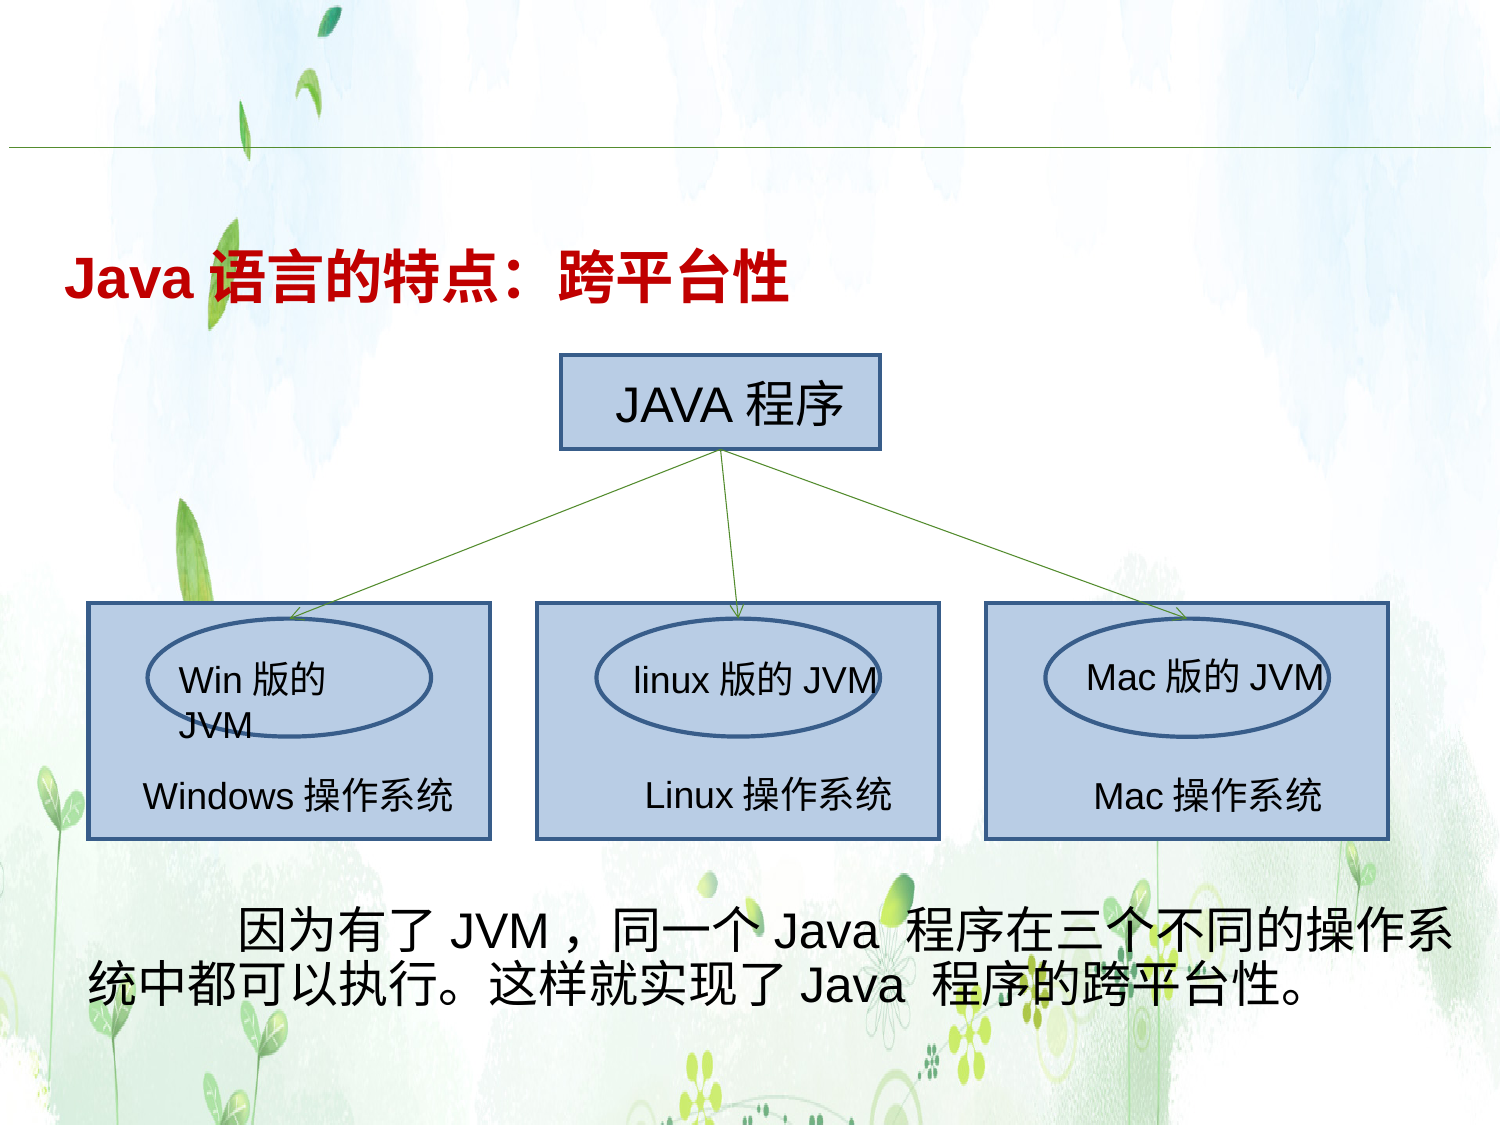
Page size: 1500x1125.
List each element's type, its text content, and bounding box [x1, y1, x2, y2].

text_box [561, 354, 880, 450]
text_box Windows操作系统 [127, 764, 471, 824]
text_box [166, 618, 432, 708]
text_box Win版的JVM [163, 648, 412, 753]
text_box Linux操作系统 [629, 763, 914, 824]
text_box [986, 603, 1389, 840]
text_box Mac版的JVM [1071, 645, 1343, 706]
text_box [1045, 618, 1312, 737]
text_box [147, 650, 163, 705]
text_box [88, 603, 490, 840]
text_box [537, 631, 940, 840]
title Java语言的特点：跨平台性 [49, 170, 1344, 389]
list 因为有了JVM，同一个Java 程序在三个不同的操作系统中都可以执行。这样就实现了Java 程序的跨平台性。 [72, 897, 1477, 1047]
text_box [720, 461, 1188, 631]
text_box JAVA程序 [600, 365, 896, 440]
picture [0, 0, 1500, 1125]
text_box [596, 631, 863, 737]
text_box Mac操作系统 [1078, 764, 1346, 824]
text_box linux版的JVM [618, 649, 903, 709]
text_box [289, 461, 720, 631]
